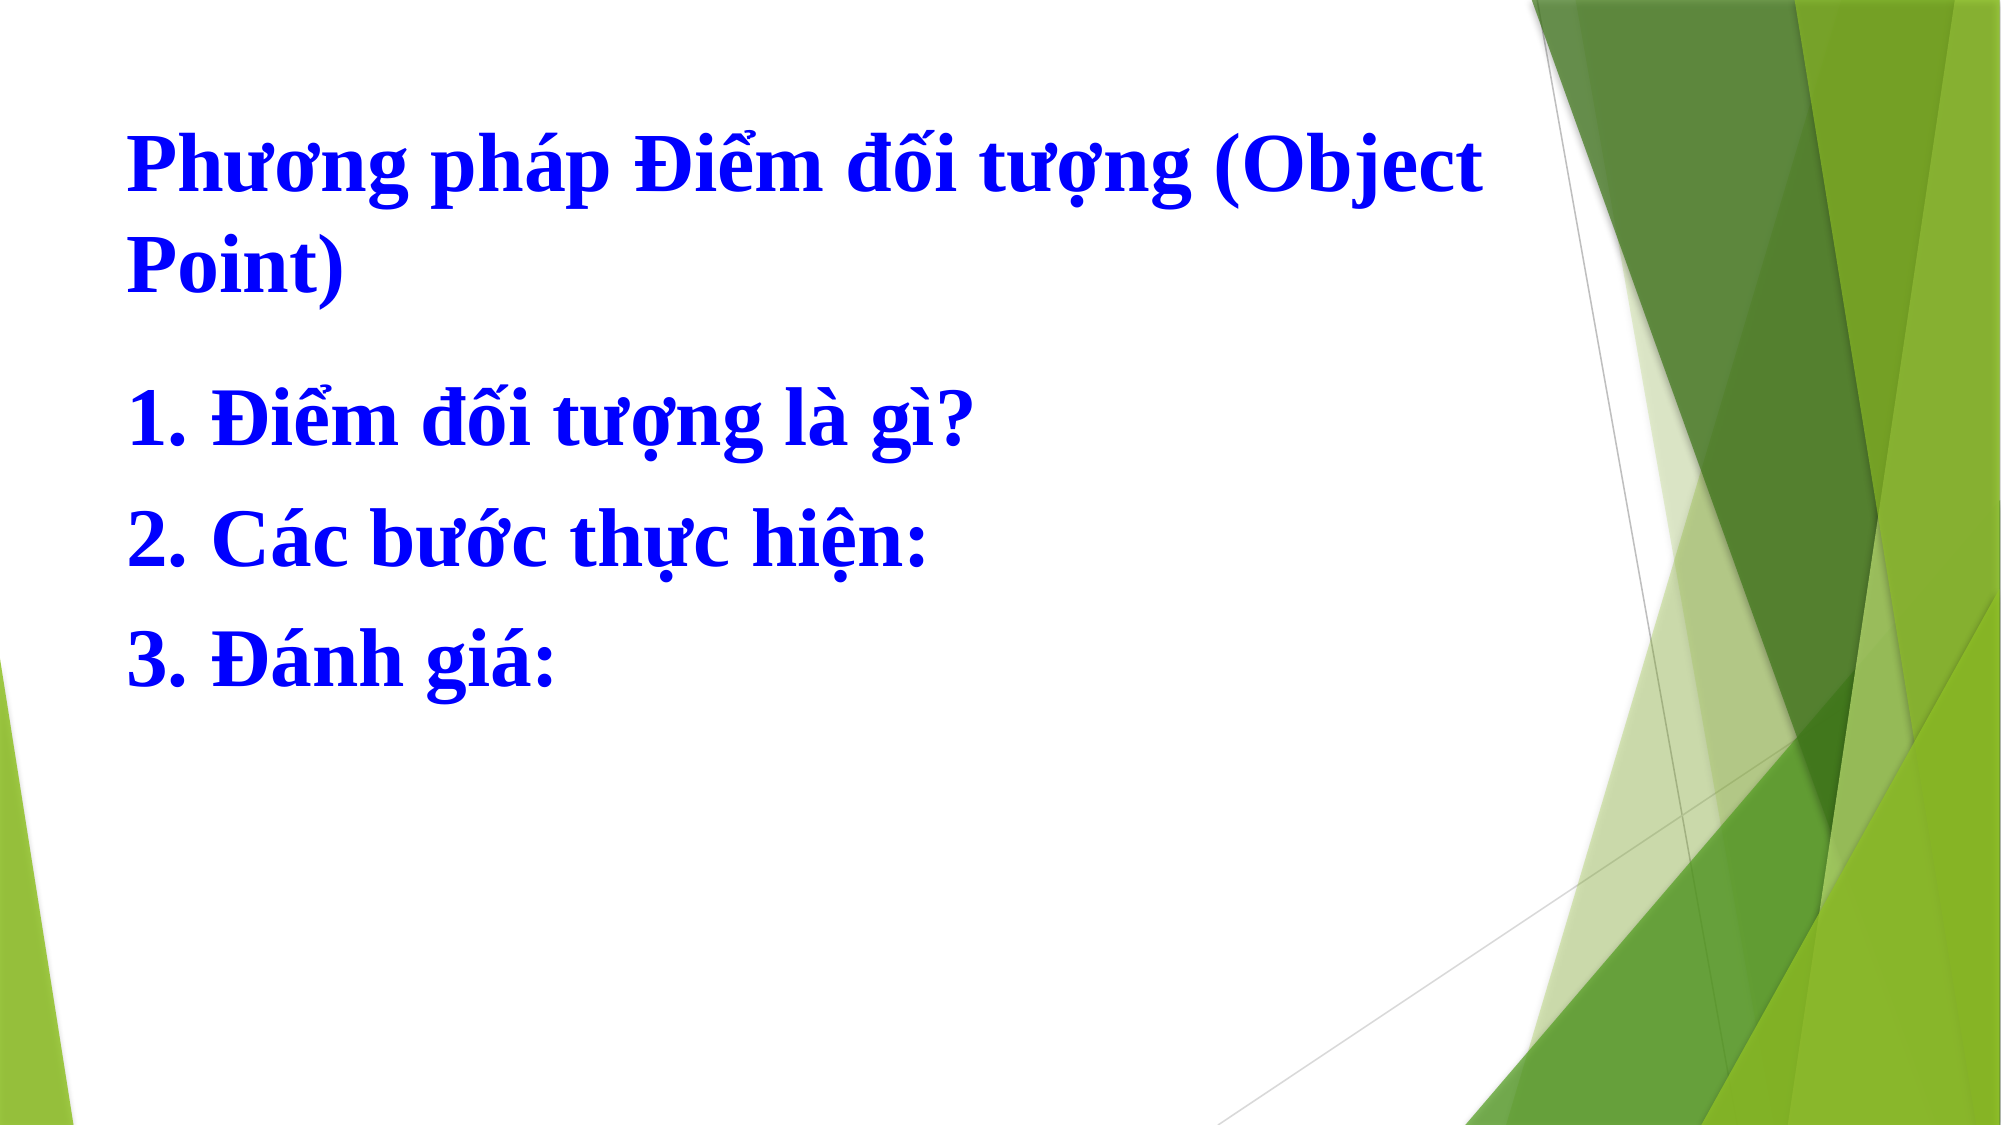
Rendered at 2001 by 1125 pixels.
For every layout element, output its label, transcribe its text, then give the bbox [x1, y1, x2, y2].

list Điểm đối tượng là gì? Các bước thực hiện: Đánh giá: [111, 354, 1522, 992]
title Phương pháp Điểm đối tượng (Object Point) [111, 99, 1553, 317]
